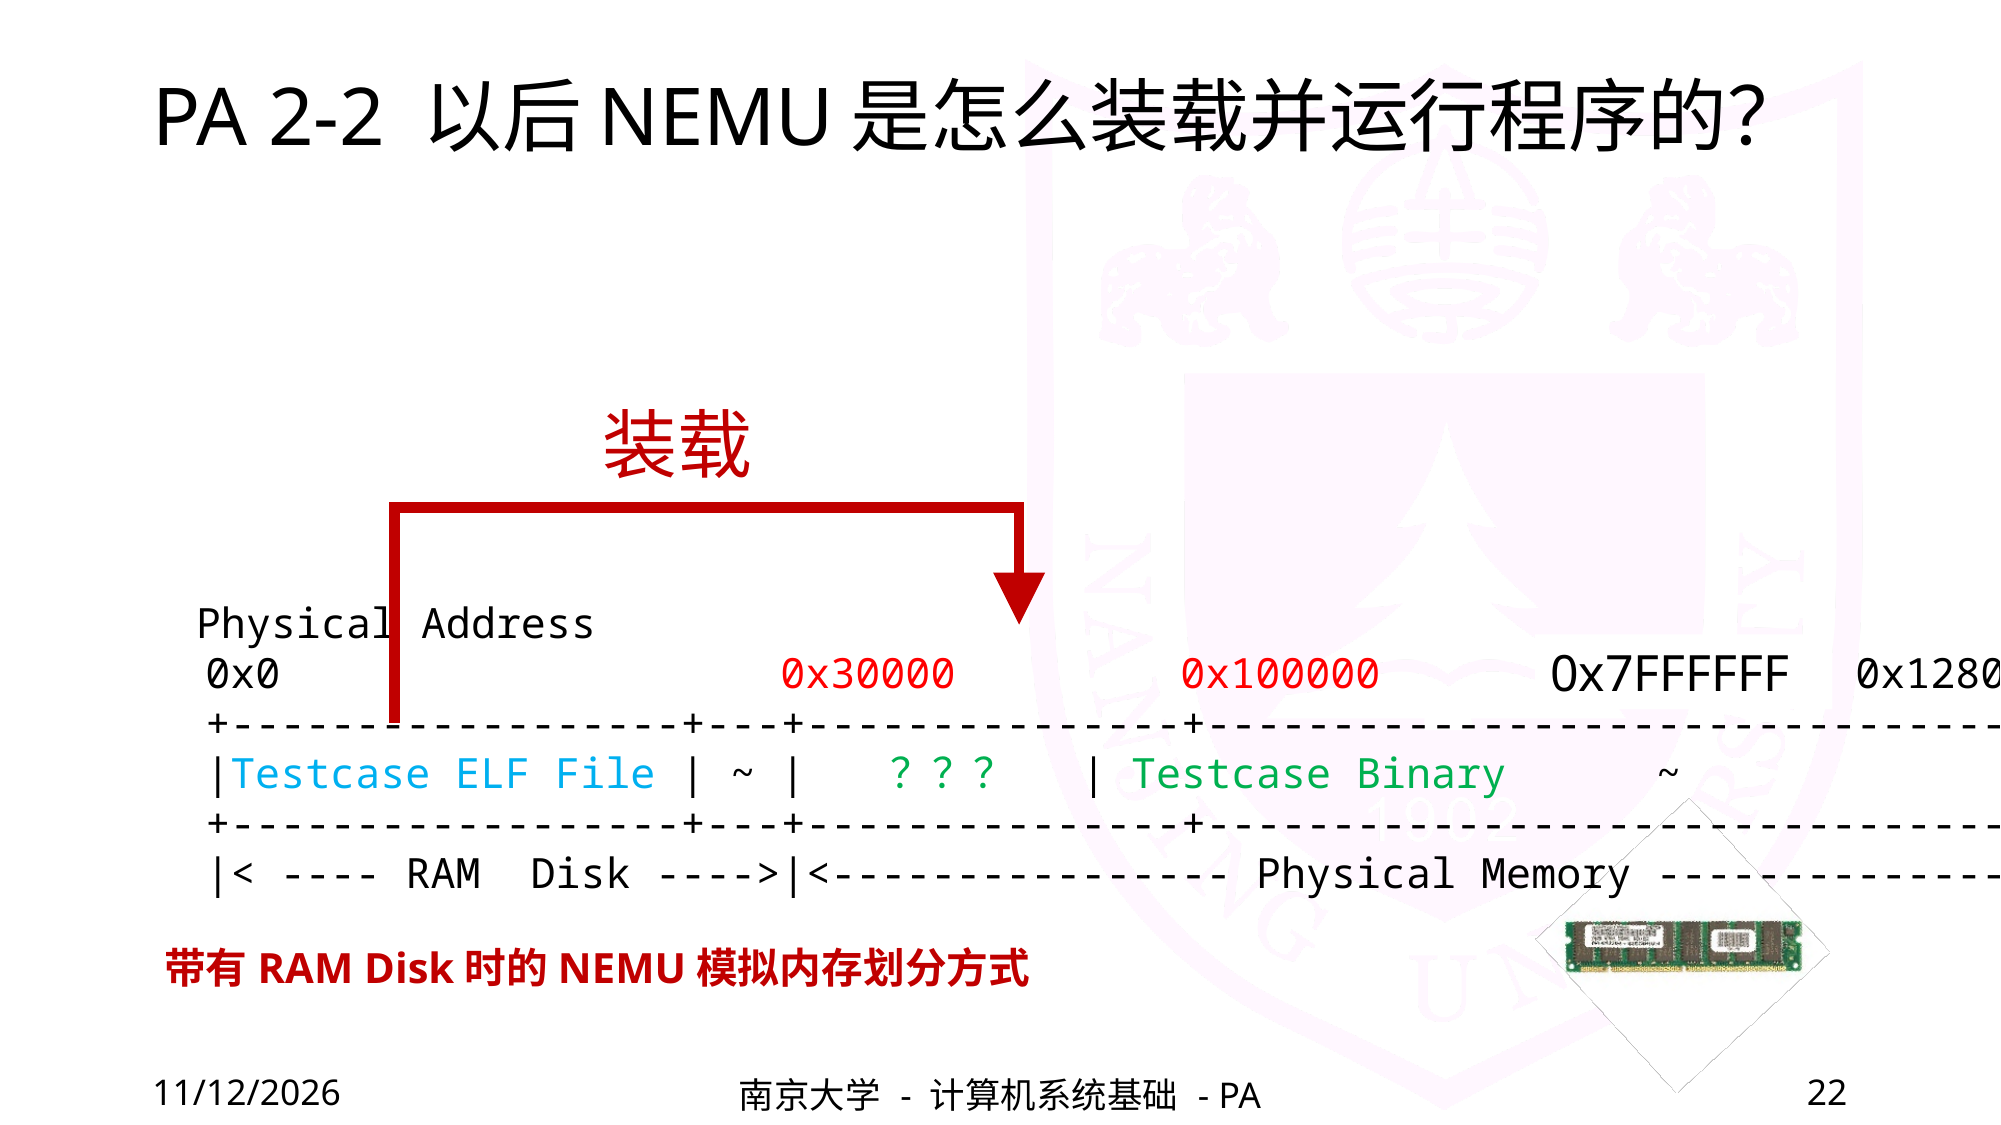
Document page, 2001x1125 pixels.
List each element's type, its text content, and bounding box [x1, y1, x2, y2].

slide_number 22 [1412, 1064, 1863, 1125]
picture [1536, 841, 1830, 1093]
text_box [393, 506, 1030, 724]
footer 南京大学 - 计算机系统基础 - PA [662, 1064, 1338, 1125]
text_box 带有RAM Disk时的NEMU模拟内存划分方式 [129, 934, 1045, 1000]
text_box Physical Address 0x0 0x30000 0x100000 0x128000000 +------------------+---+---------------+-------------------------------------+ |Testcase ELF File | ~ | ？？？ | Testcase Binary ~ | +------------------+---+---------------+-------------------------------------+ |< ---- RAM Disk ---->|<---------------- Physical Memory ------------------>| [106, 589, 2000, 905]
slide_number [137, 1064, 588, 1125]
text_box 装载 [587, 390, 980, 496]
title PA 2-2 以后NEMU是怎么装载并运行程序的？ [137, 59, 1863, 181]
text_box 0x7FFFFFF [1534, 633, 1833, 710]
